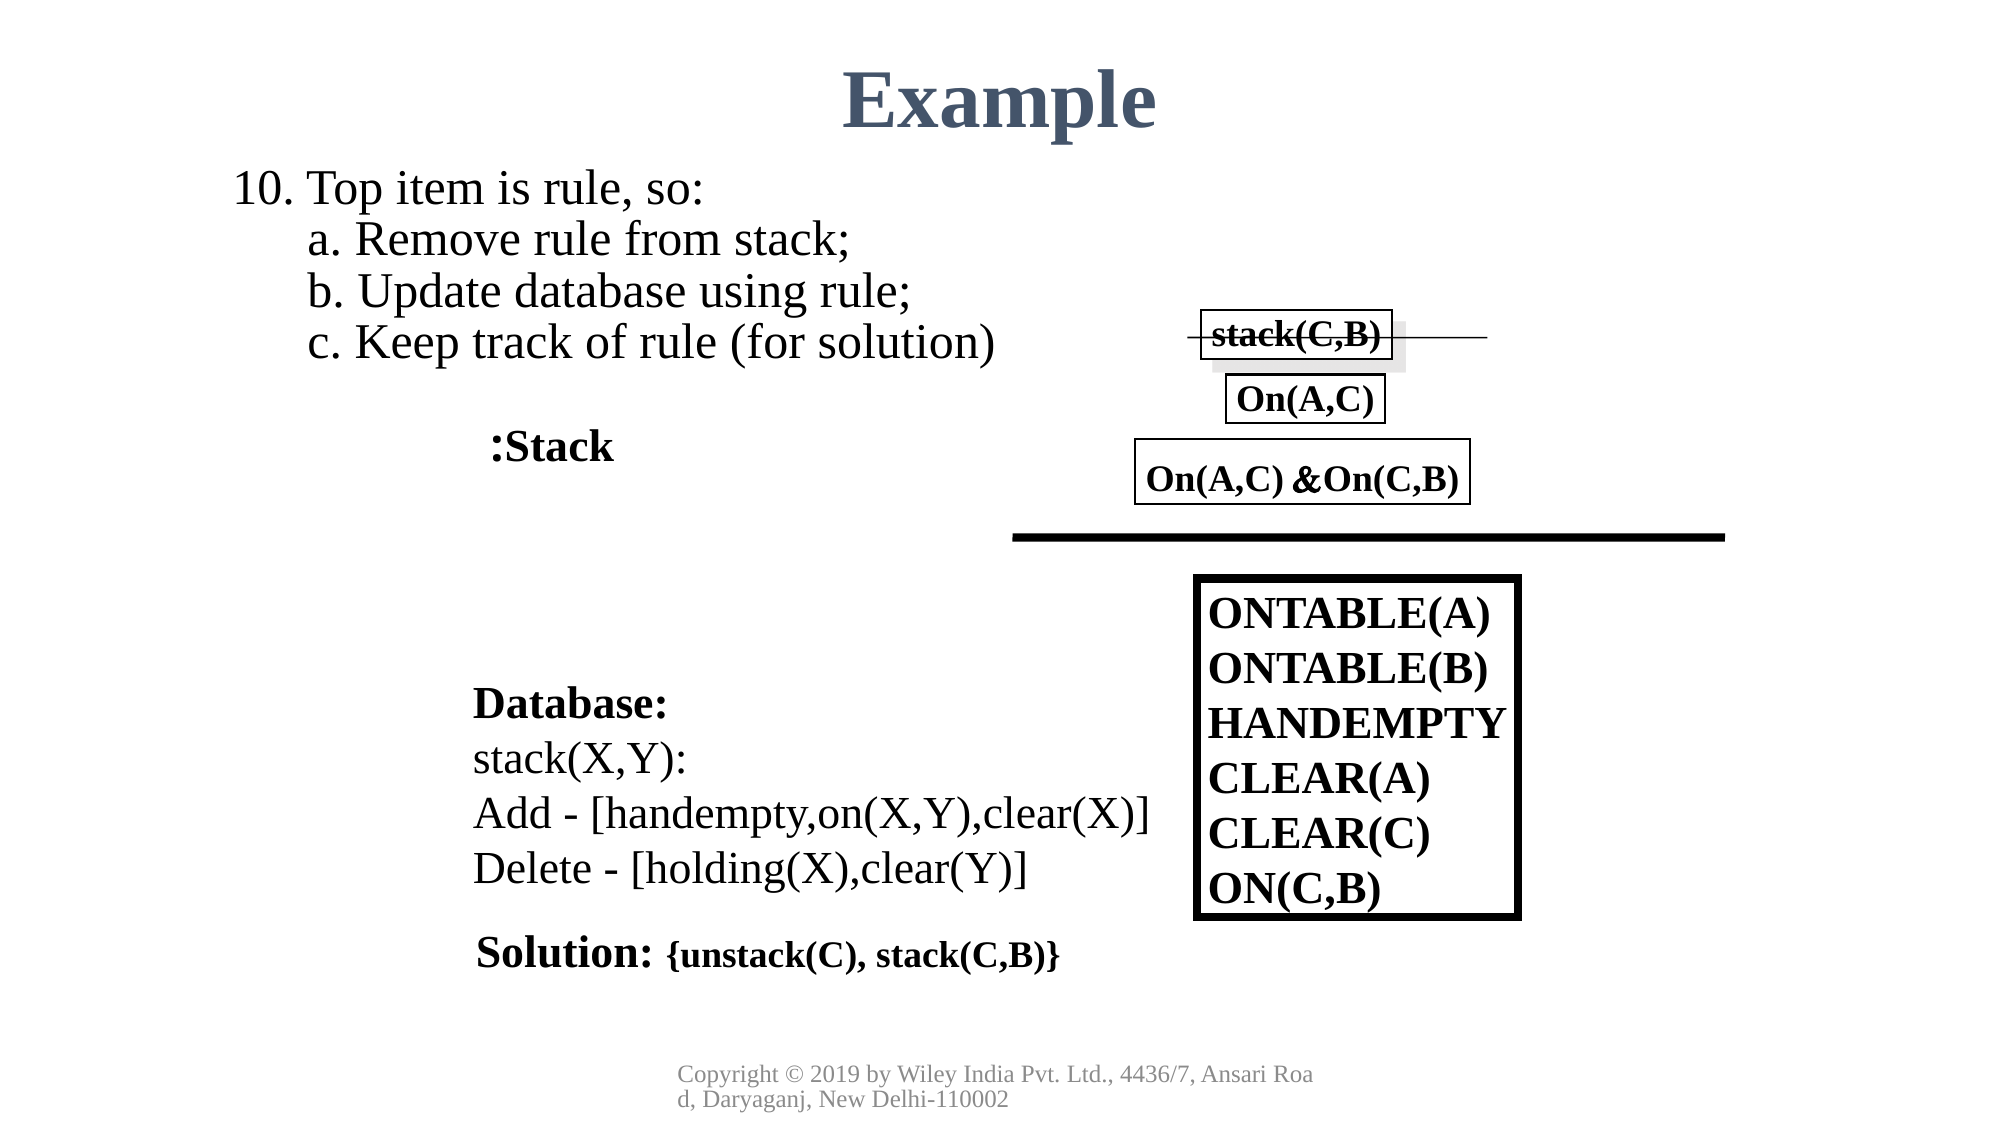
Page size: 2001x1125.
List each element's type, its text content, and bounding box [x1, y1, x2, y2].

text_box stack(C,B) [1201, 338, 1392, 359]
text_box Database: stack(X,Y): Add - [handempty,on(X,Y),clear(X)] Delete - [holding(X),clear(Y)] [462, 668, 1216, 897]
footer Copyright © 2019 by Wiley India Pvt. Ltd., 4436/7, Ansari Road, Daryaganj, New Delhi-110002 [662, 1042, 1338, 1103]
text_box Solution: {unstack(C), stack(C,B)} [465, 924, 1072, 982]
text_box On(A,C) [1225, 374, 1386, 424]
text_box 10. Top item is rule, so: a. Remove rule from stack; b. Update database using rule; c. Keep track of rule (for solution) [221, 158, 1527, 374]
text_box Stack: [479, 418, 625, 475]
text_box On(A,C) &On(C,B) [1135, 439, 1470, 504]
text_box ONTABLE(A) ONTABLE(B) HANDEMPTY CLEAR(A) CLEAR(C) ON(C,B) [1197, 578, 1518, 917]
text_box Example [362, 0, 1638, 188]
text_box stack(C,B) [1201, 310, 1392, 337]
